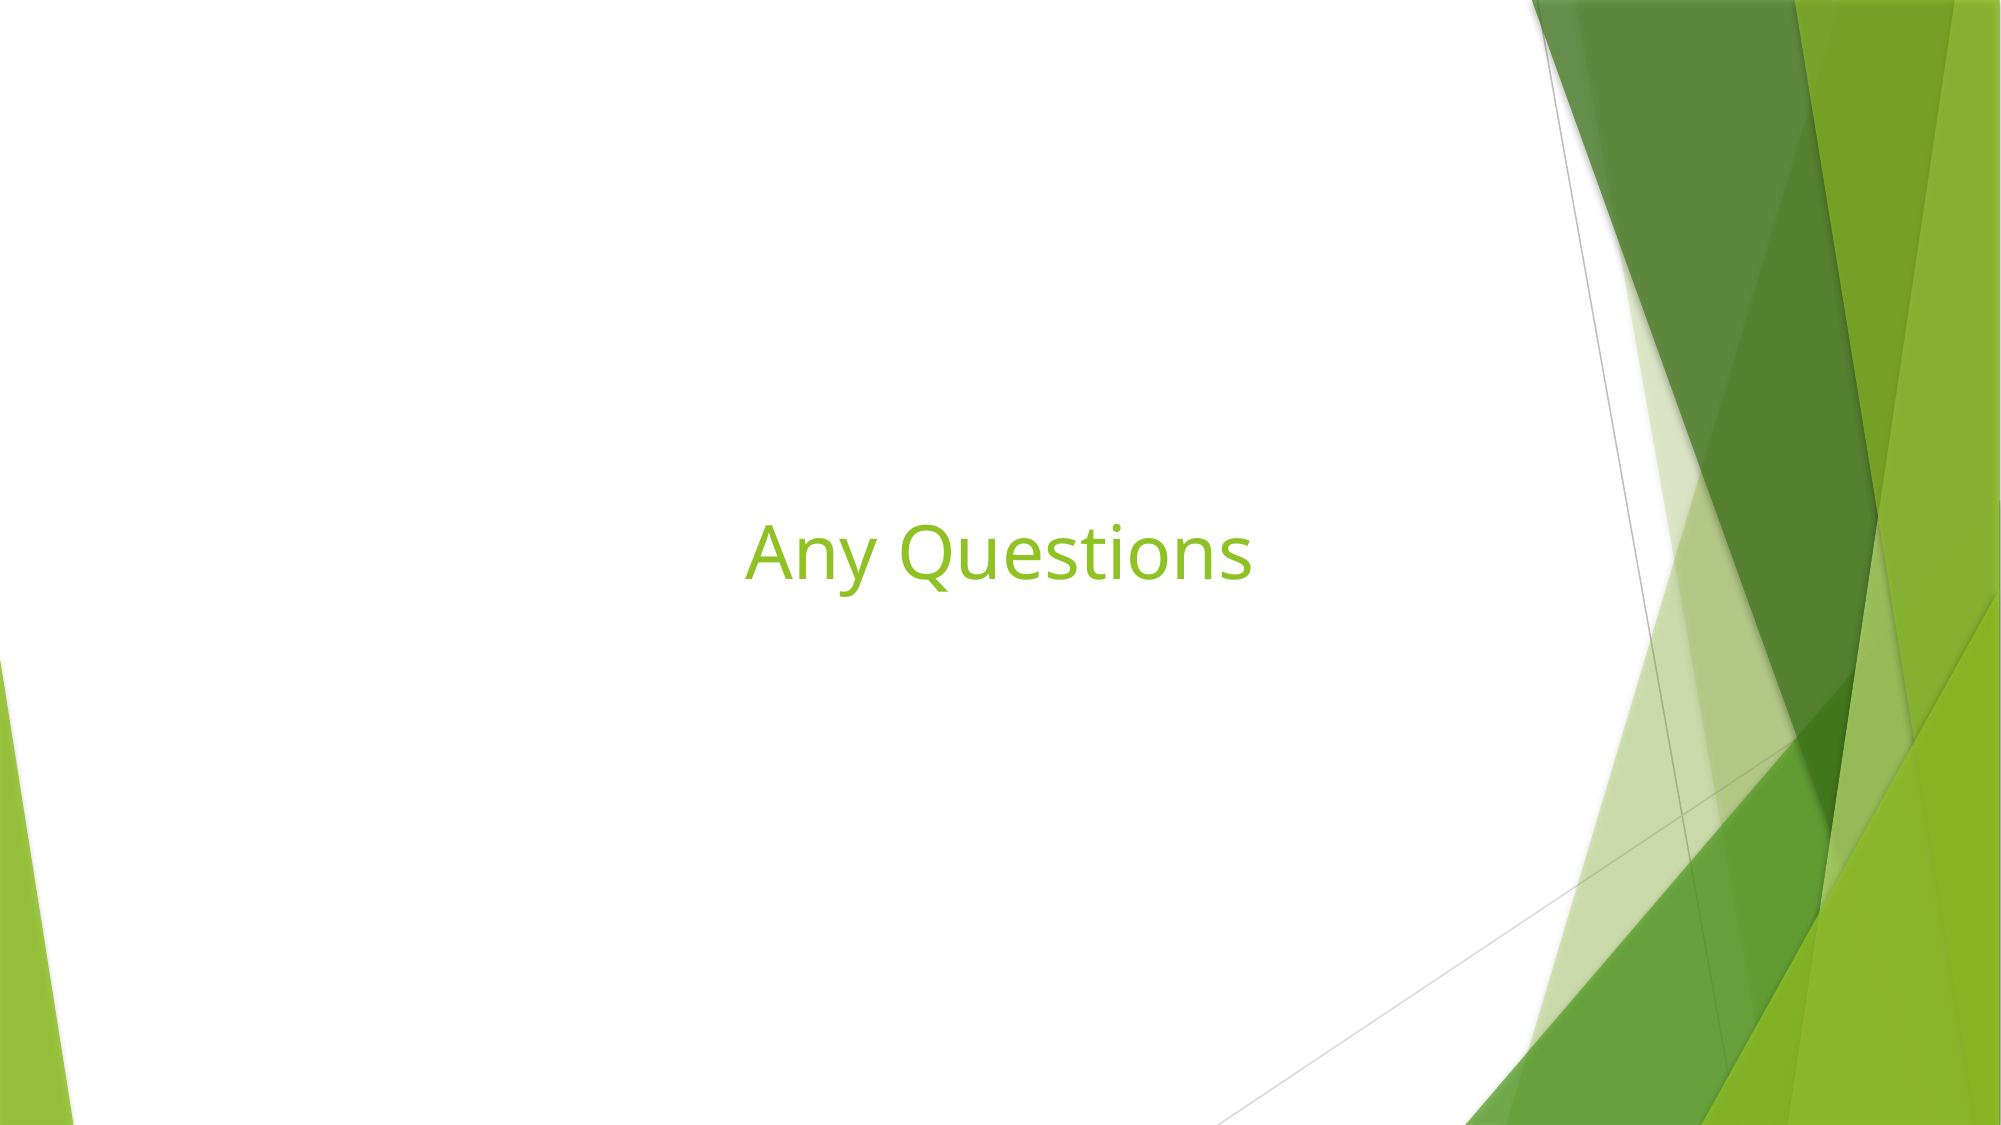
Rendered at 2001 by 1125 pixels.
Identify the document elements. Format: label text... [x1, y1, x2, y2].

title Any Questions [294, 497, 1706, 715]
